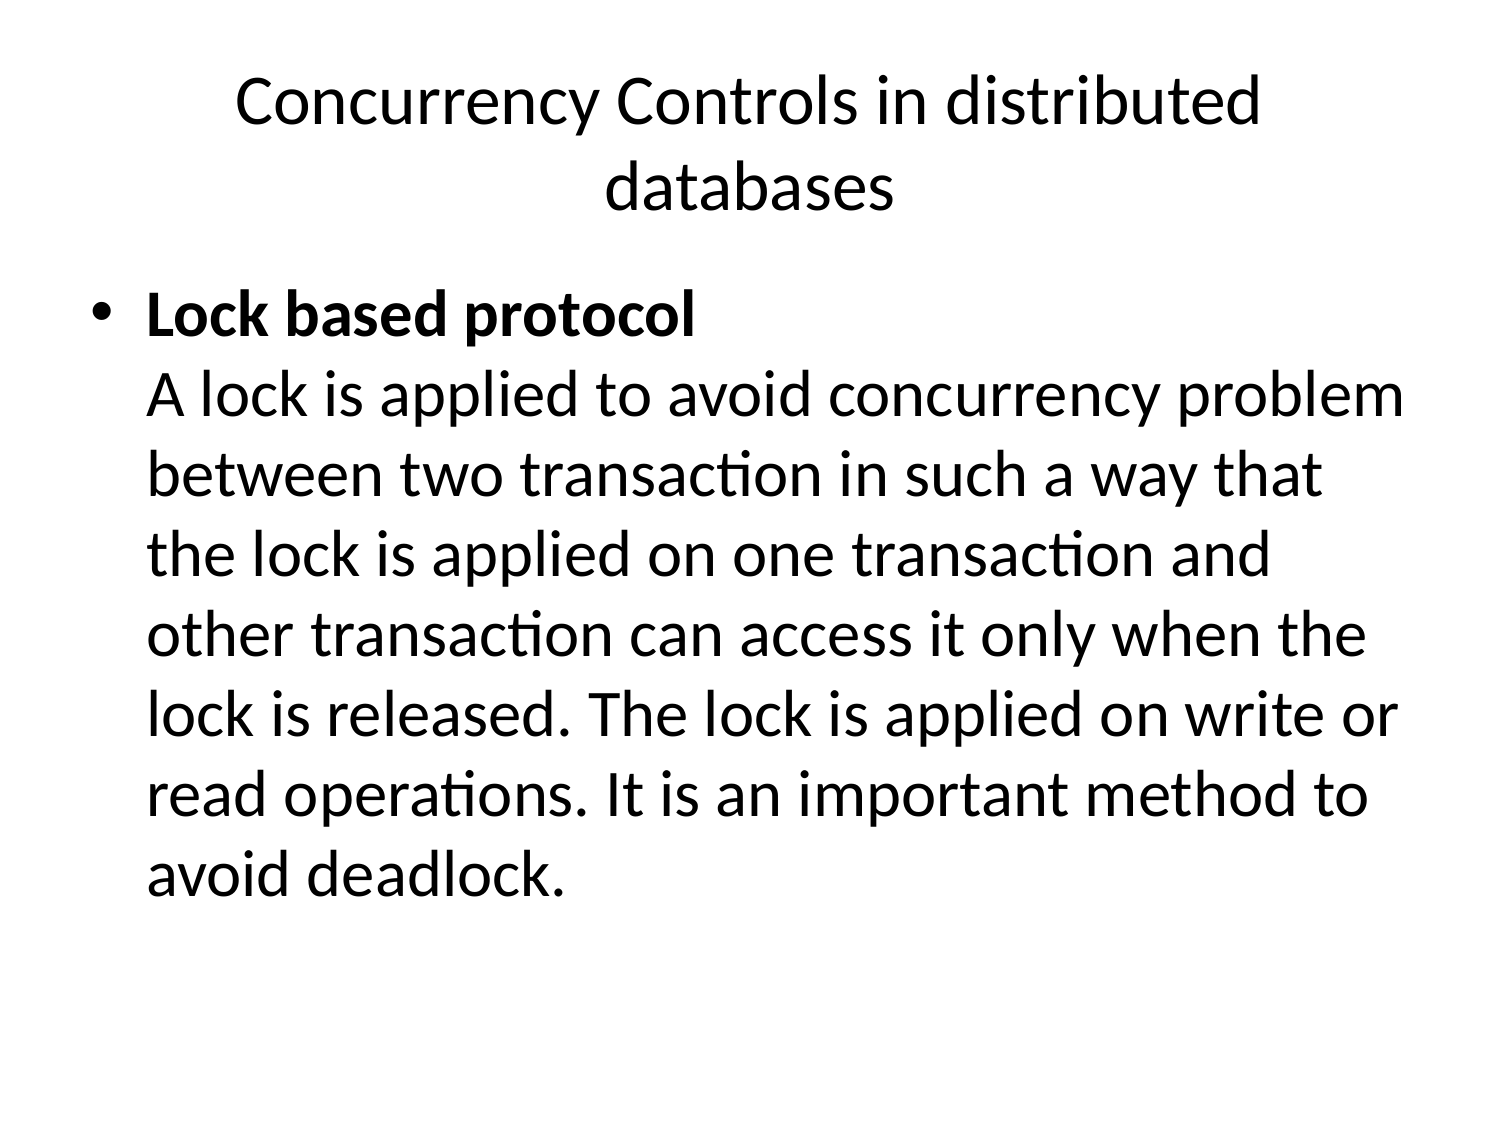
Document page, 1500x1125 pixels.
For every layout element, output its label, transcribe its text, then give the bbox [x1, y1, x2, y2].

title Concurrency Controls in distributed databases [75, 45, 1425, 233]
list Lock based protocol A lock is applied to avoid concurrency problem between two transaction in such a way that the lock is applied on one transaction and other transaction can access it only when the lock is released. The lock is applied on write or read operations. It is an important method to avoid deadlock. [75, 262, 1425, 1005]
